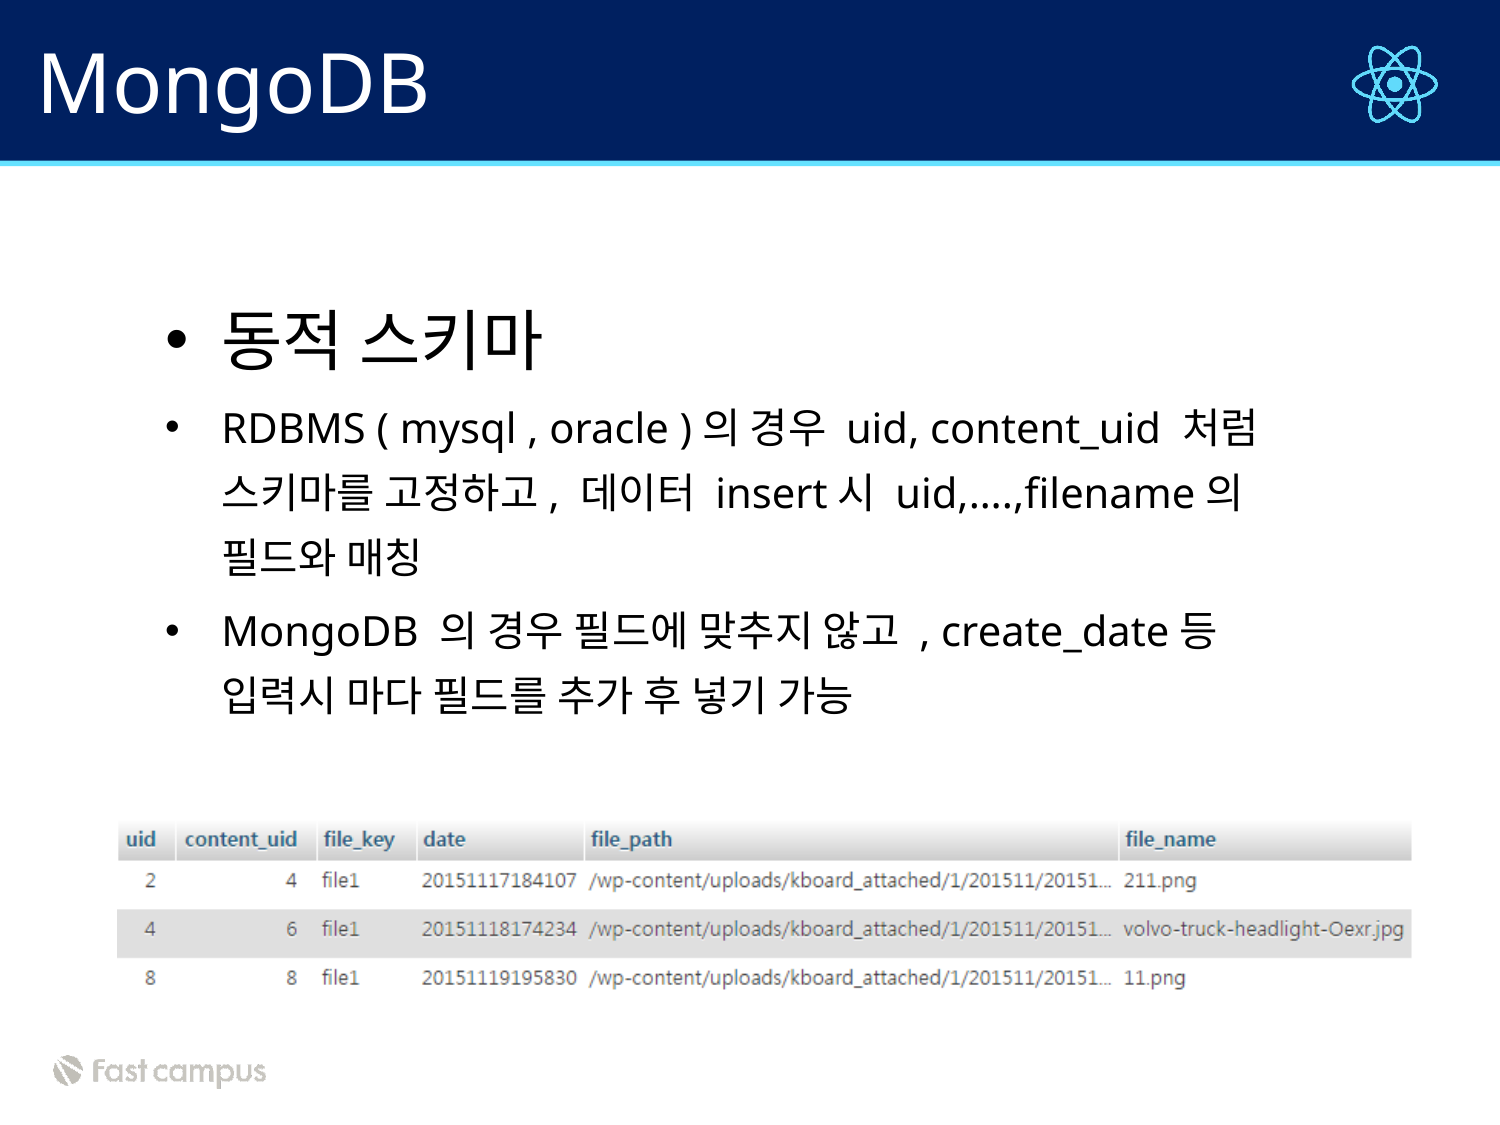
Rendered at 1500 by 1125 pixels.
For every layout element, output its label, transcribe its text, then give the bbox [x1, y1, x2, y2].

picture [53, 1046, 266, 1094]
list 동적 스키마 RDBMS ( mysql , oracle )의 경우 uid, content_uid 처럼 스키마를 고정하고, 데이터 insert시 uid,….,filename의 필드와 매칭 MongoDB 의 경우 필드에 맞추지 않고 , create_date등 입력시 마다 필드를 추가 후 넣기 가능 [157, 290, 1343, 818]
picture [1380, 36, 1444, 135]
picture [116, 820, 1421, 1029]
title MongoDB [28, 0, 1380, 175]
